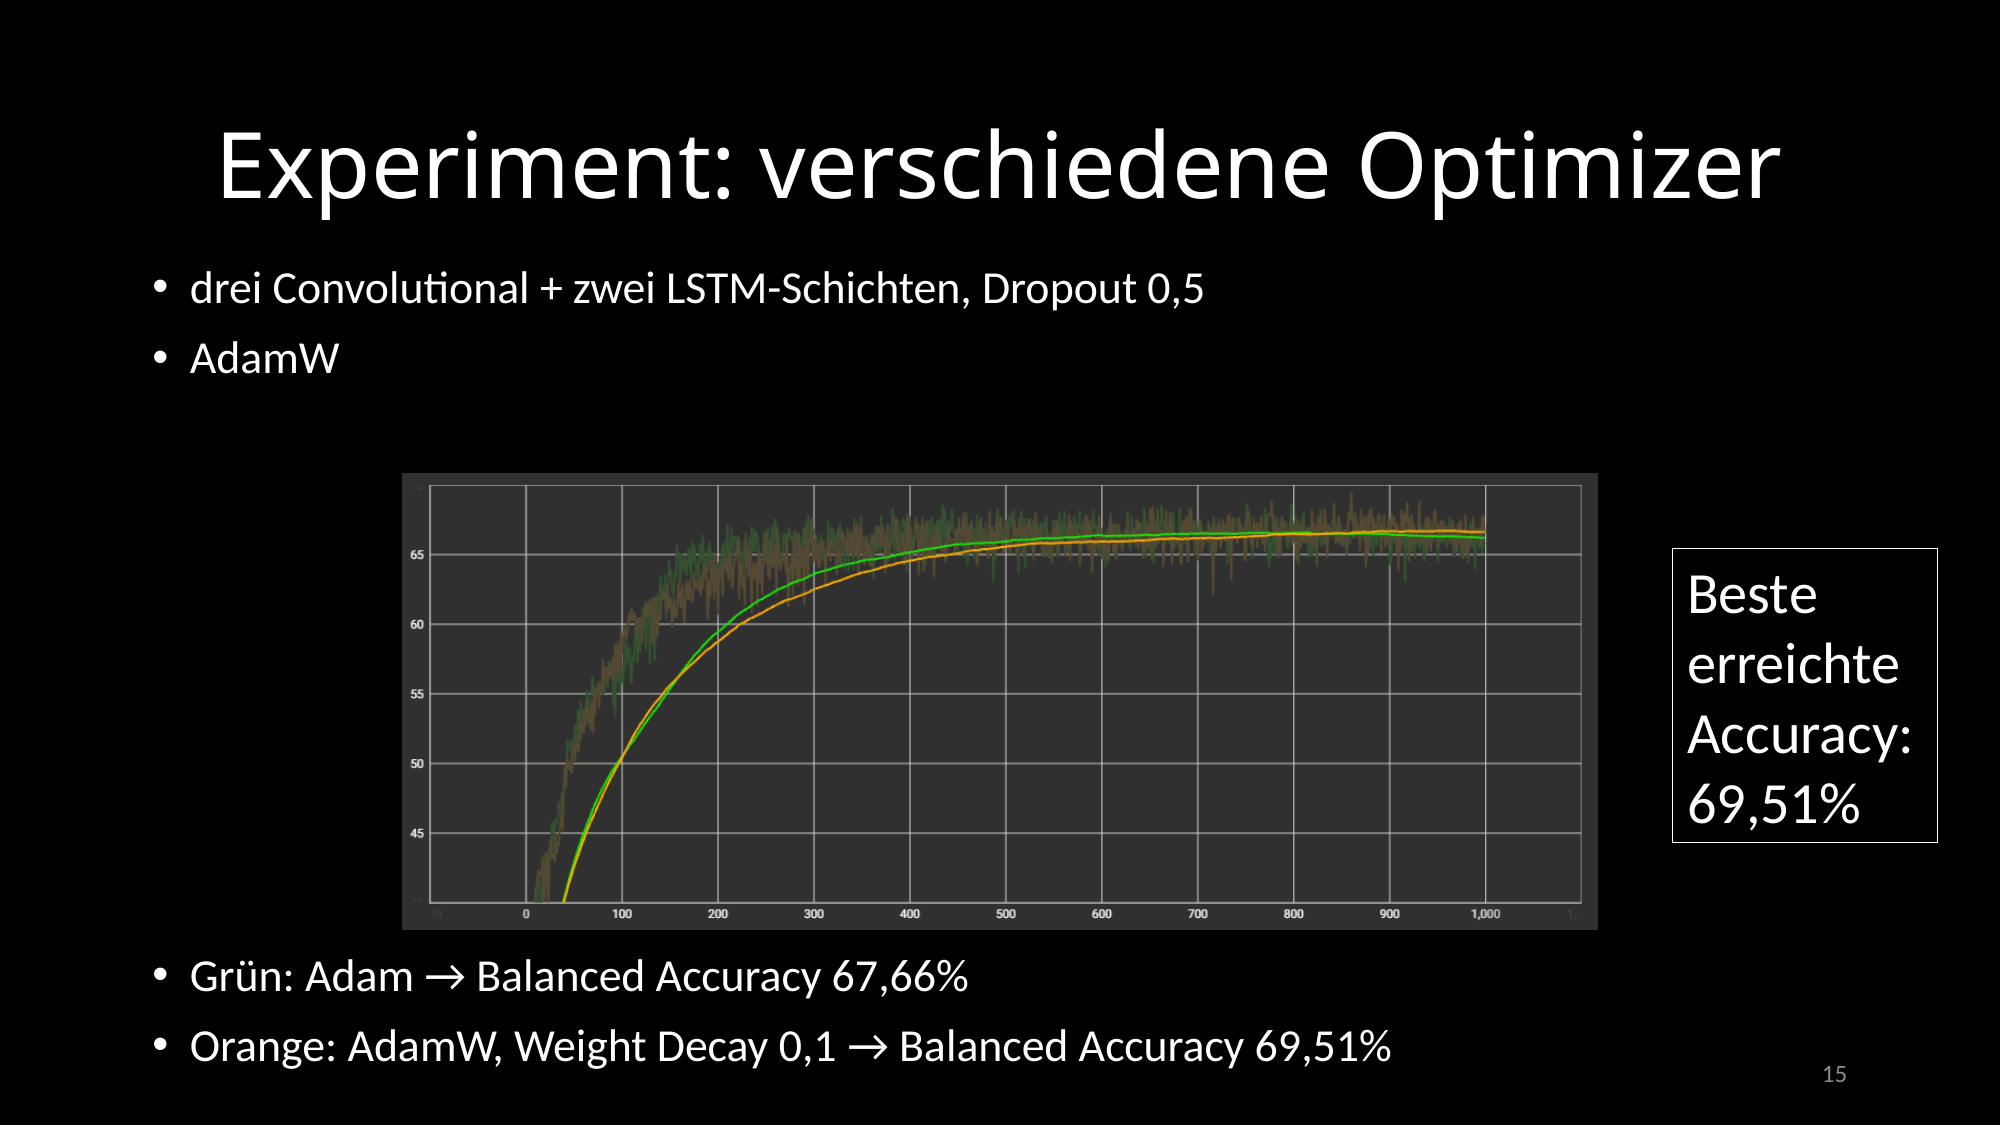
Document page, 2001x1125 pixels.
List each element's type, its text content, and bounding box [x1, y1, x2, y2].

list drei Convolutional + zwei LSTM-Schichten, Dropout 0,5 AdamW [137, 256, 1863, 944]
text_box Grün: Adam → Balanced Accuracy 67,66% Orange: AdamW, Weight Decay 0,1 → Balanced Accuracy 69,51% [137, 944, 1890, 1125]
picture [402, 473, 1598, 930]
text_box Beste erreichte Accuracy: 69,51% [1672, 548, 1938, 843]
title Experiment: verschiedene Optimizer [137, 59, 1863, 256]
